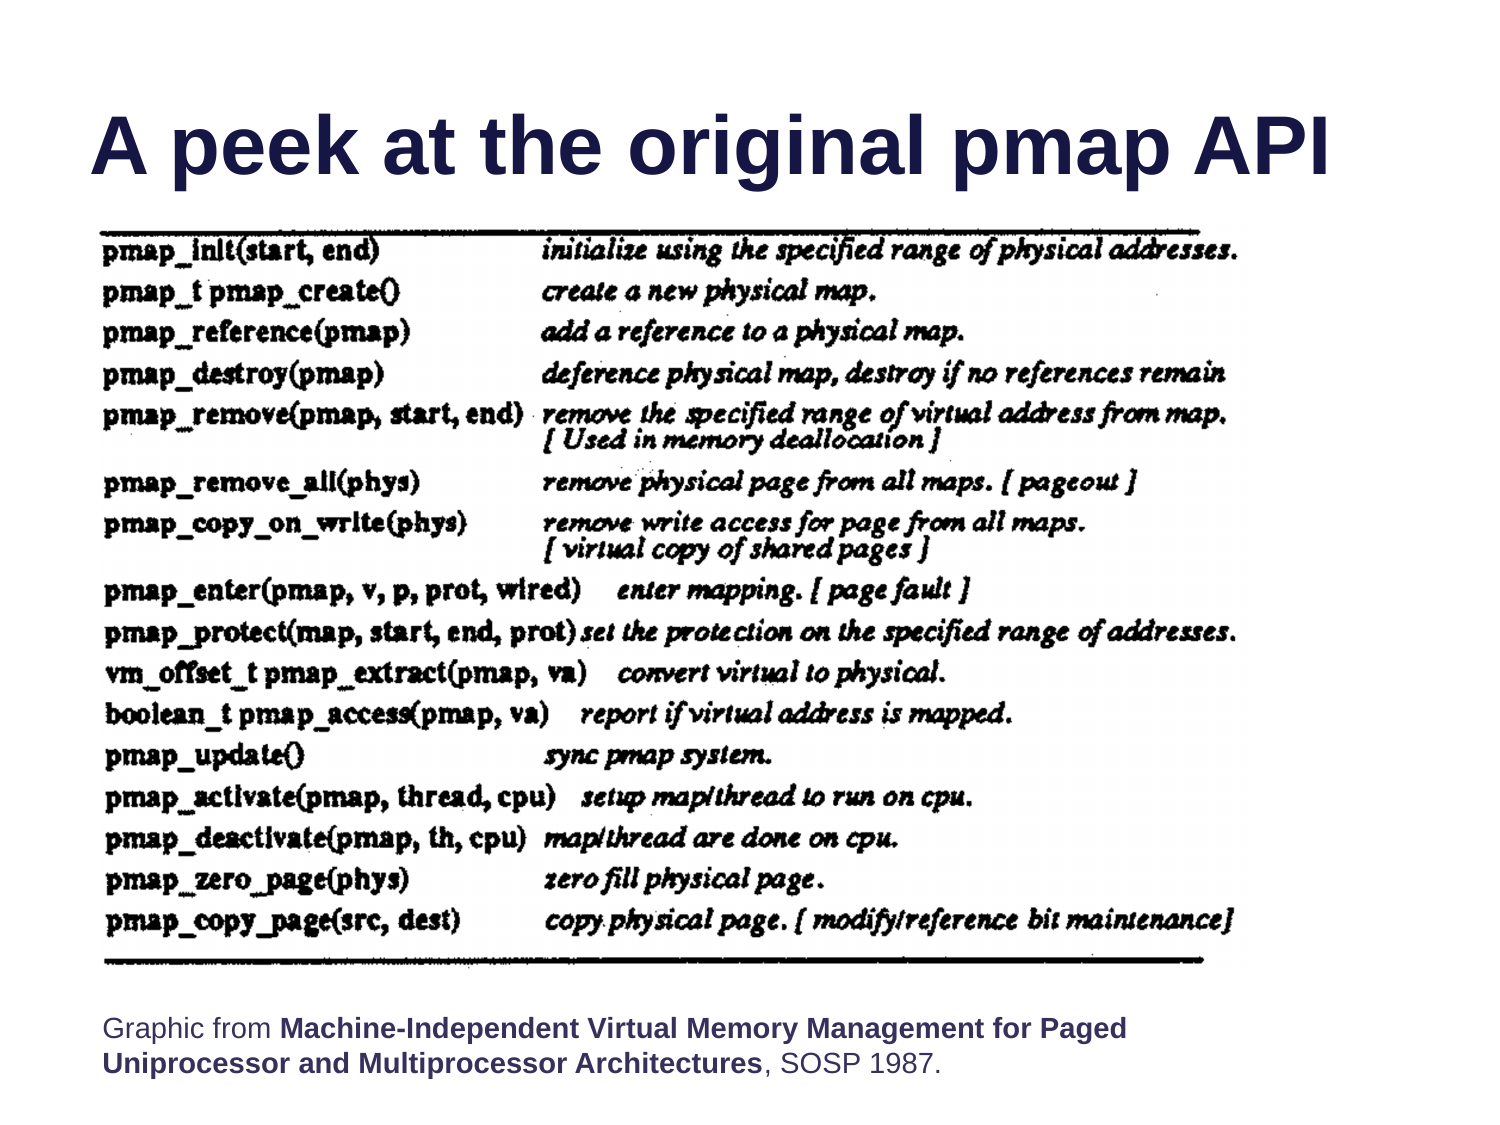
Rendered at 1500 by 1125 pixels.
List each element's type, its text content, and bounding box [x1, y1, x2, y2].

title A peek at the original pmap API [75, 0, 1425, 200]
picture [99, 222, 1251, 976]
text_box Graphic from Machine-Independent Virtual Memory Management for Paged Uniprocessor and Multiprocessor Architectures, SOSP 1987. [87, 1001, 1288, 1087]
